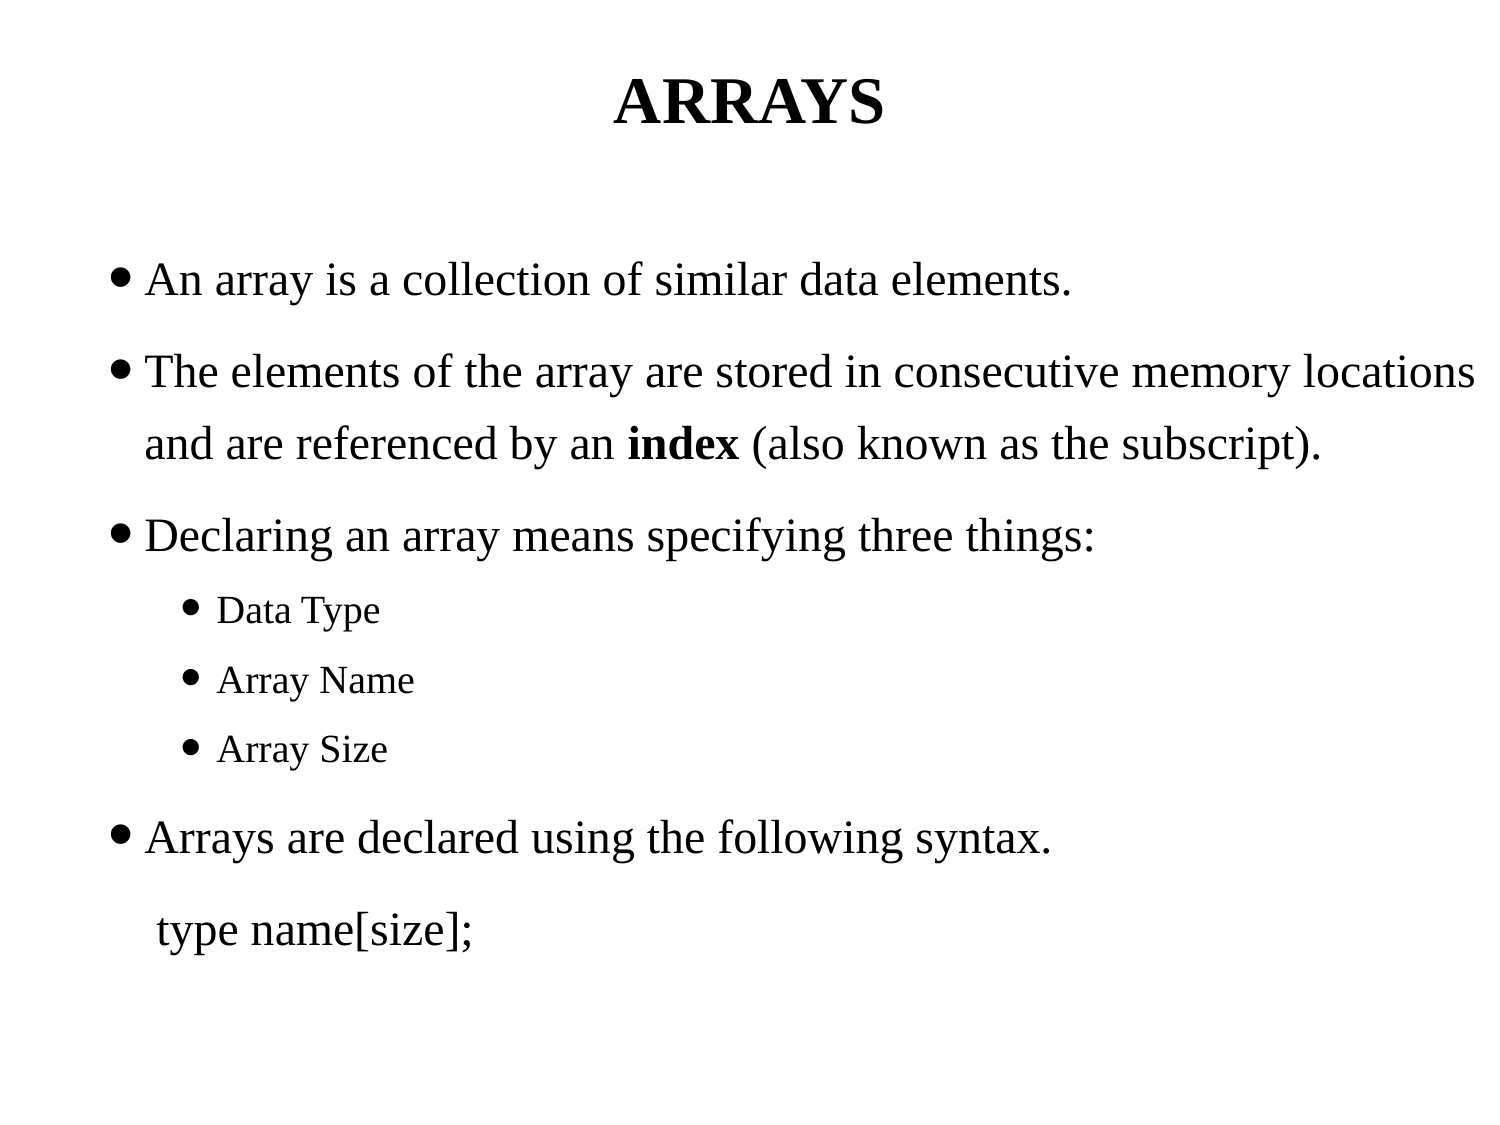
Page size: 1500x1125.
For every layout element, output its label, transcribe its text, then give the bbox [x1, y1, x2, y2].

text_box ARRAYS [324, 49, 1175, 145]
list An array is a collection of similar data elements. The elements of the array are stored in consecutive memory locations and are referenced by an index (also known as the subscript). Declaring an array means specifying three things: Data Type Array Name Array Size Arrays are declared using the following syntax. type name[size]; [93, 226, 1500, 1012]
